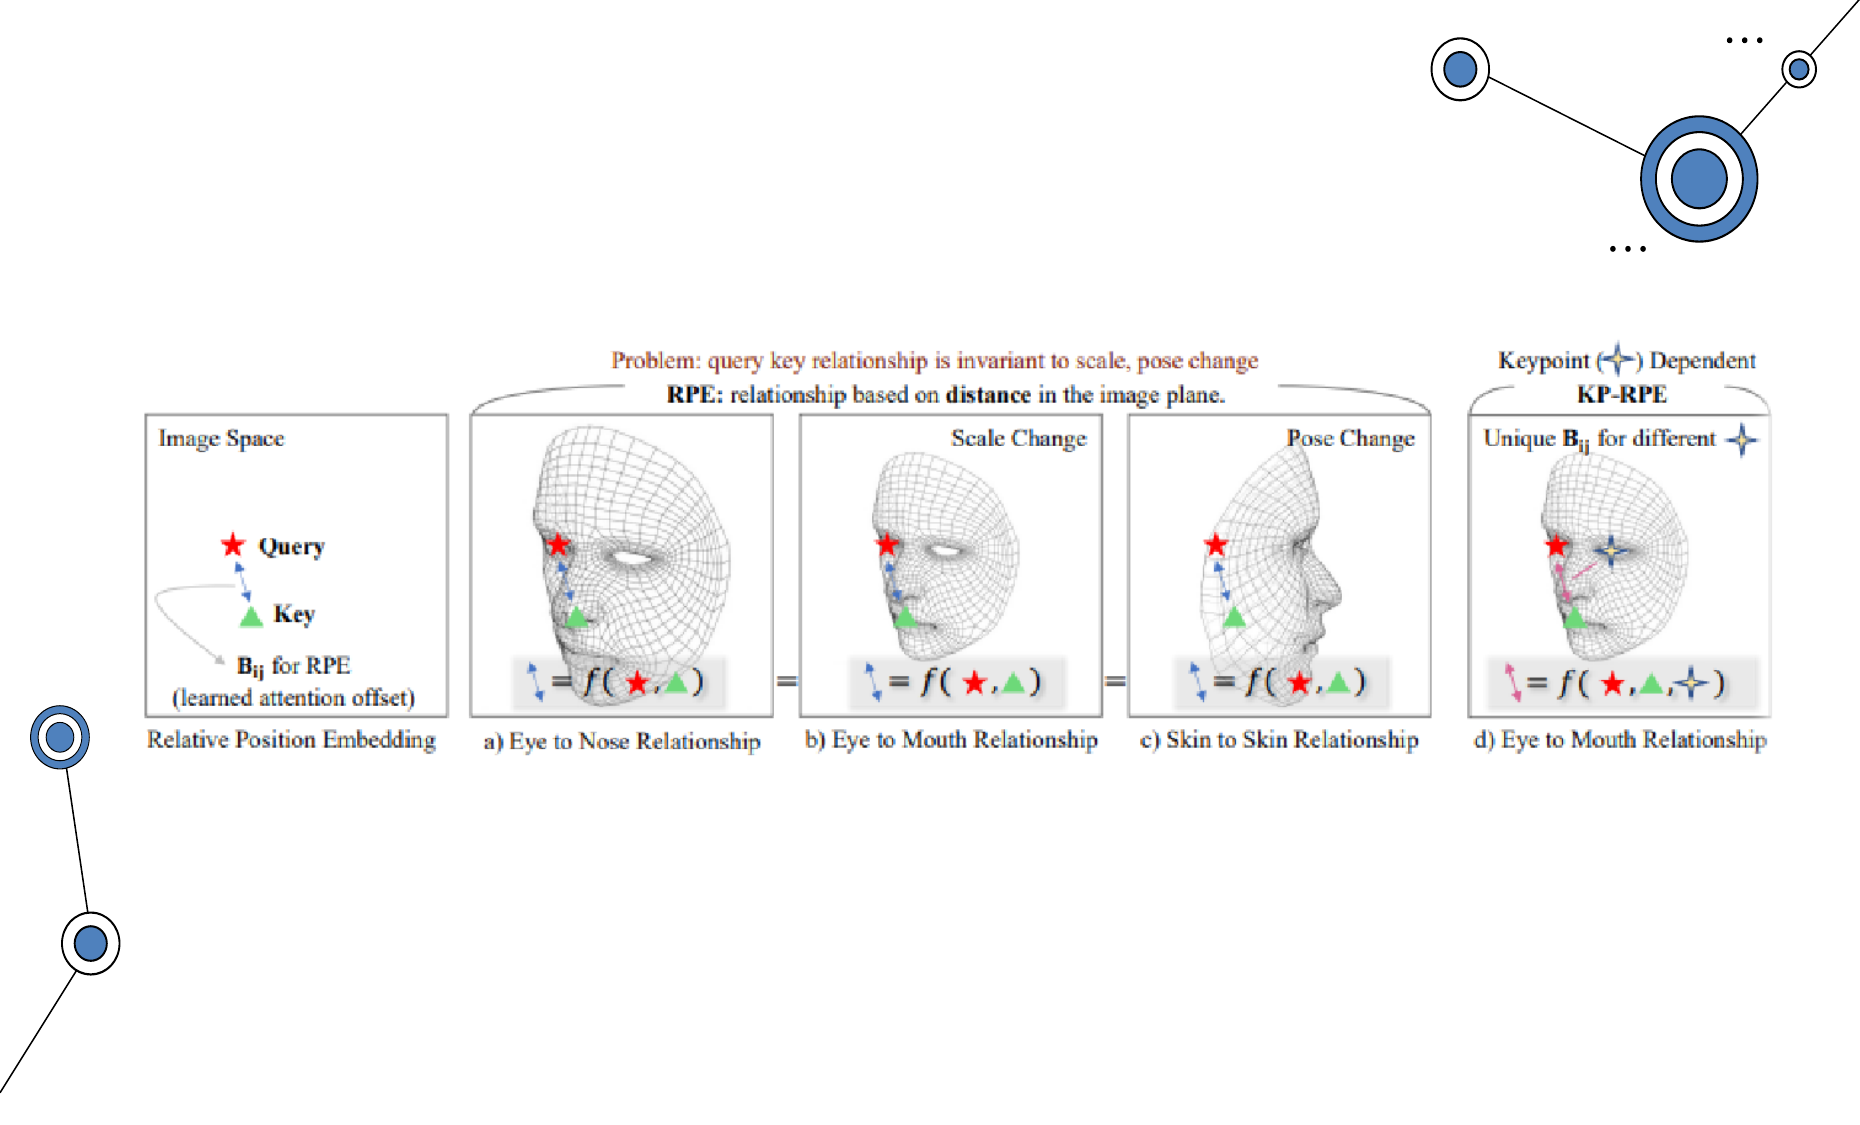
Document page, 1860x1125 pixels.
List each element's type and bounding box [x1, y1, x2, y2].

picture [104, 324, 1783, 776]
